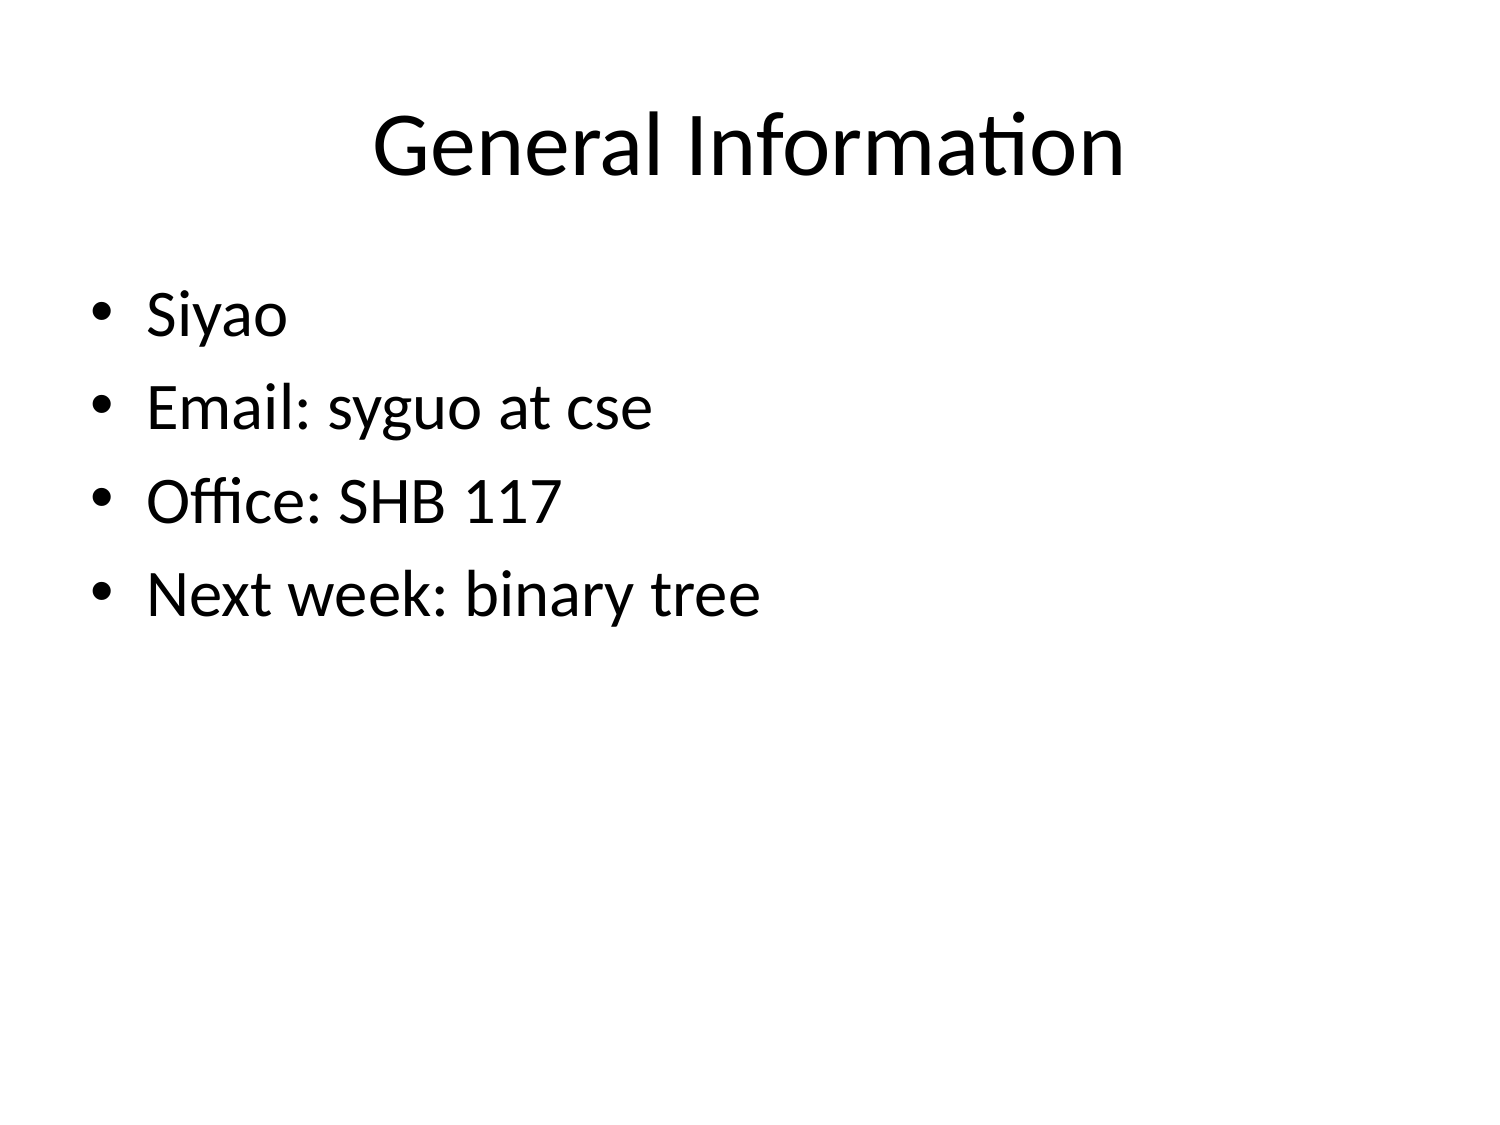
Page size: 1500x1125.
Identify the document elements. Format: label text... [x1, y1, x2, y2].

title General Information [75, 45, 1425, 233]
list Siyao Email: syguo at cse Office: SHB 117 Next week: binary tree [75, 262, 1425, 1005]
